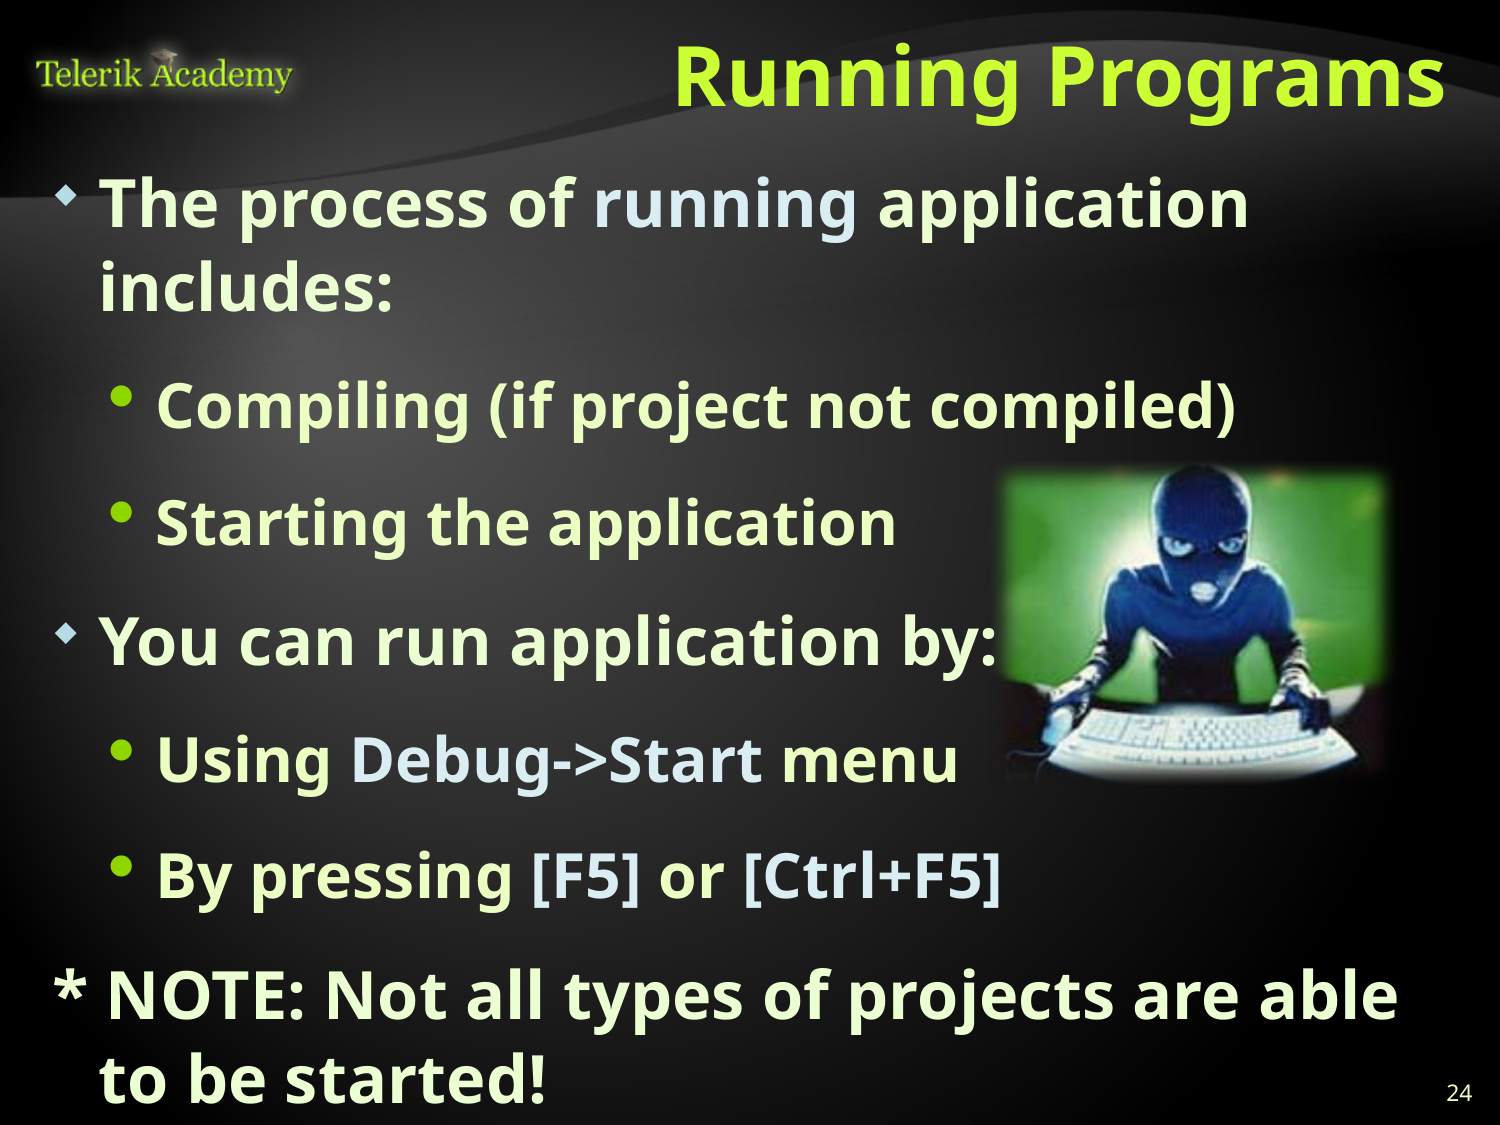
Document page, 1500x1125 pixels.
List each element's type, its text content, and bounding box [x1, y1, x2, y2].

picture [0, 0, 1500, 1125]
list The process of running application includes: Compiling (if project not compiled) Starting the application You can run application by: Using Debug->Start menu By pressing [F5] or [Ctrl+F5] * NOTE: Not all types of projects are able to be started! [37, 149, 1463, 1100]
slide_number 24 [1412, 1074, 1488, 1113]
title Running Programs [300, 12, 1463, 149]
